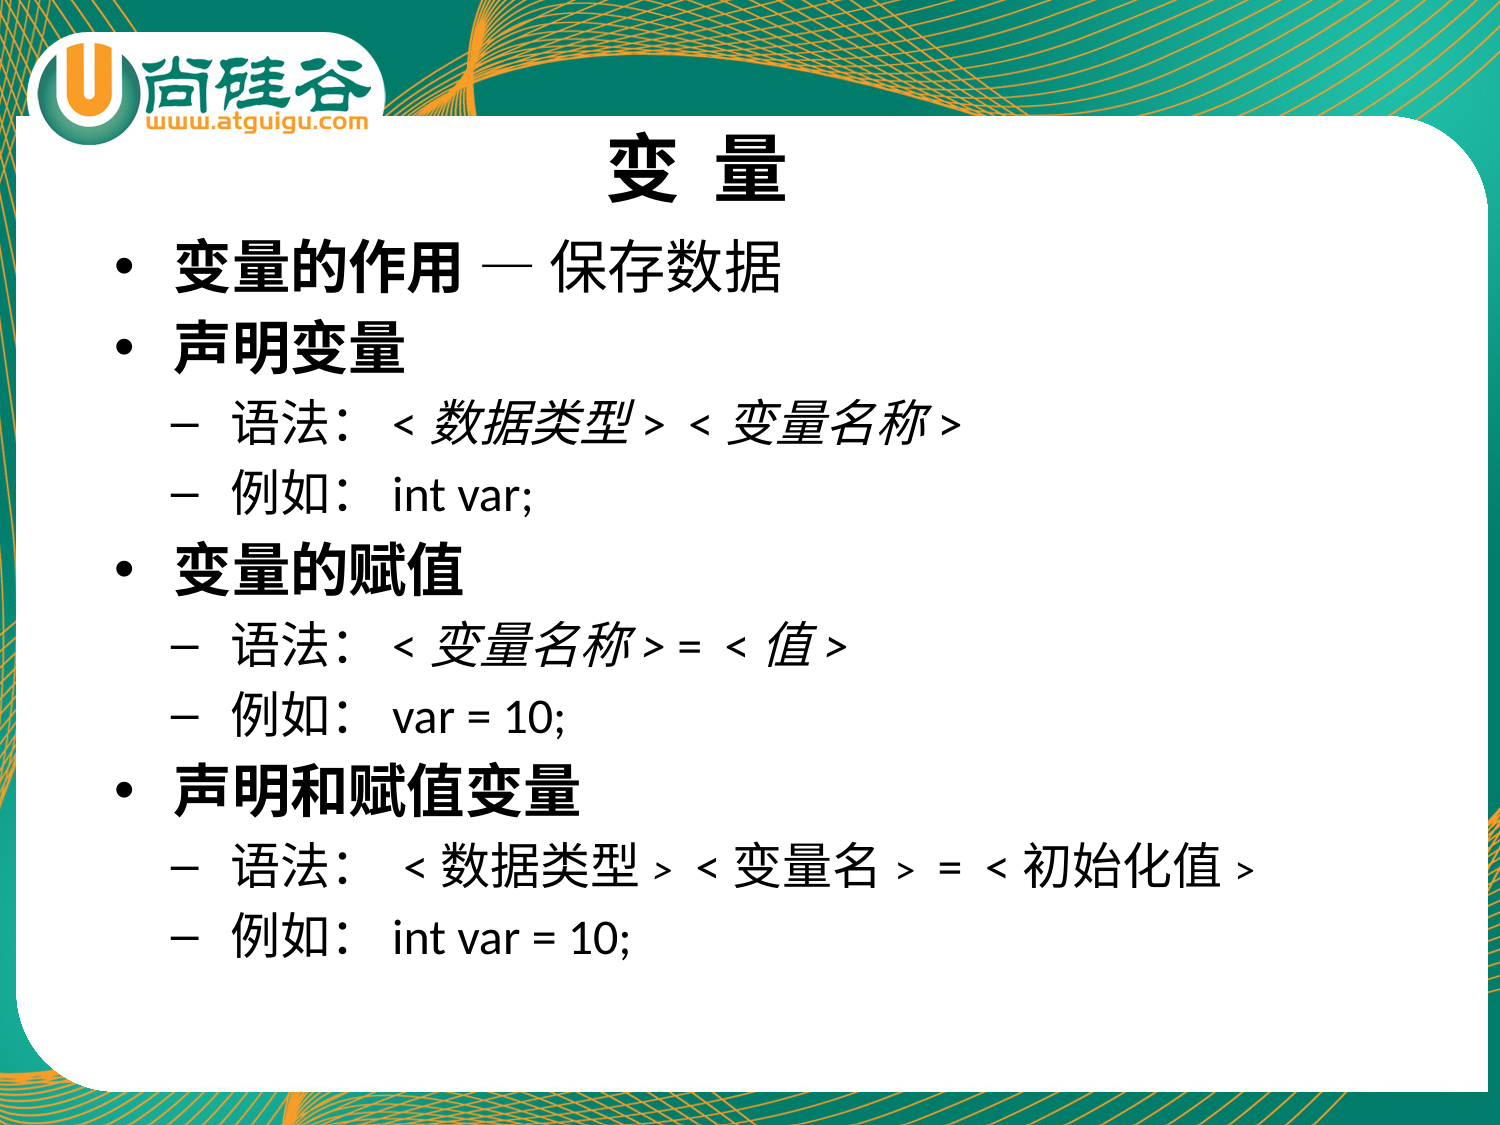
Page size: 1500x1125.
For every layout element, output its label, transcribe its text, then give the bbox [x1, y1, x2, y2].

list 变量的作用 — 保存数据 声明变量 语法：<数据类型> <变量名称> 例如：int var; 变量的赋值 语法：<变量名称> = <值> 例如：var = 10; 声明和赋值变量 语法： <数据类型> <变量名> = <初始化值> 例如：int var = 10; [99, 222, 1336, 1013]
picture [0, 0, 1500, 1125]
title 变 量 [501, 89, 893, 244]
